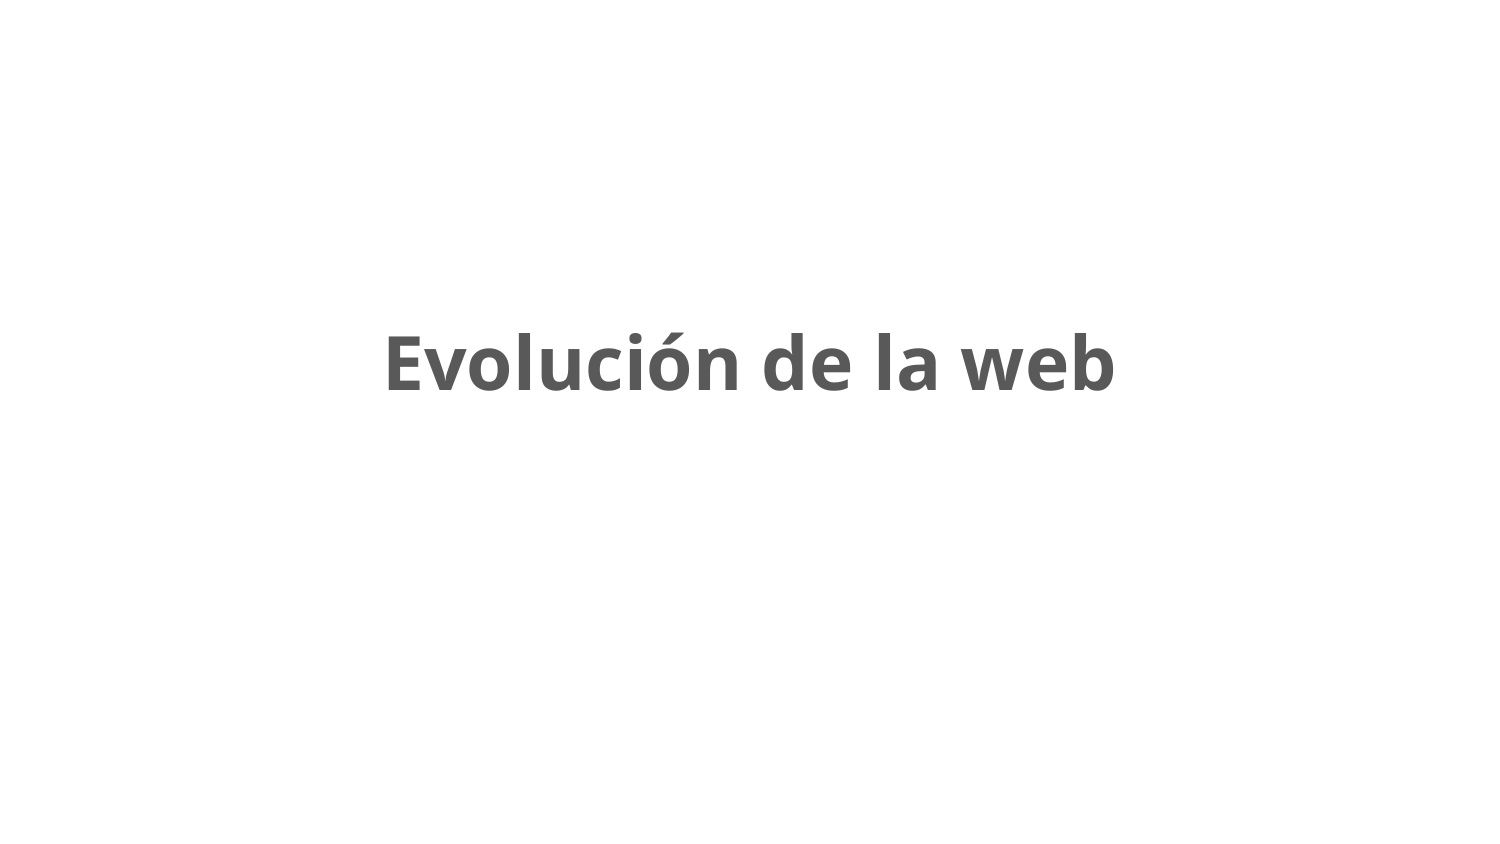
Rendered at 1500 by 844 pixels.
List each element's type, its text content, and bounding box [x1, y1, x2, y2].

text_box Evolución de la web [0, 300, 1500, 421]
